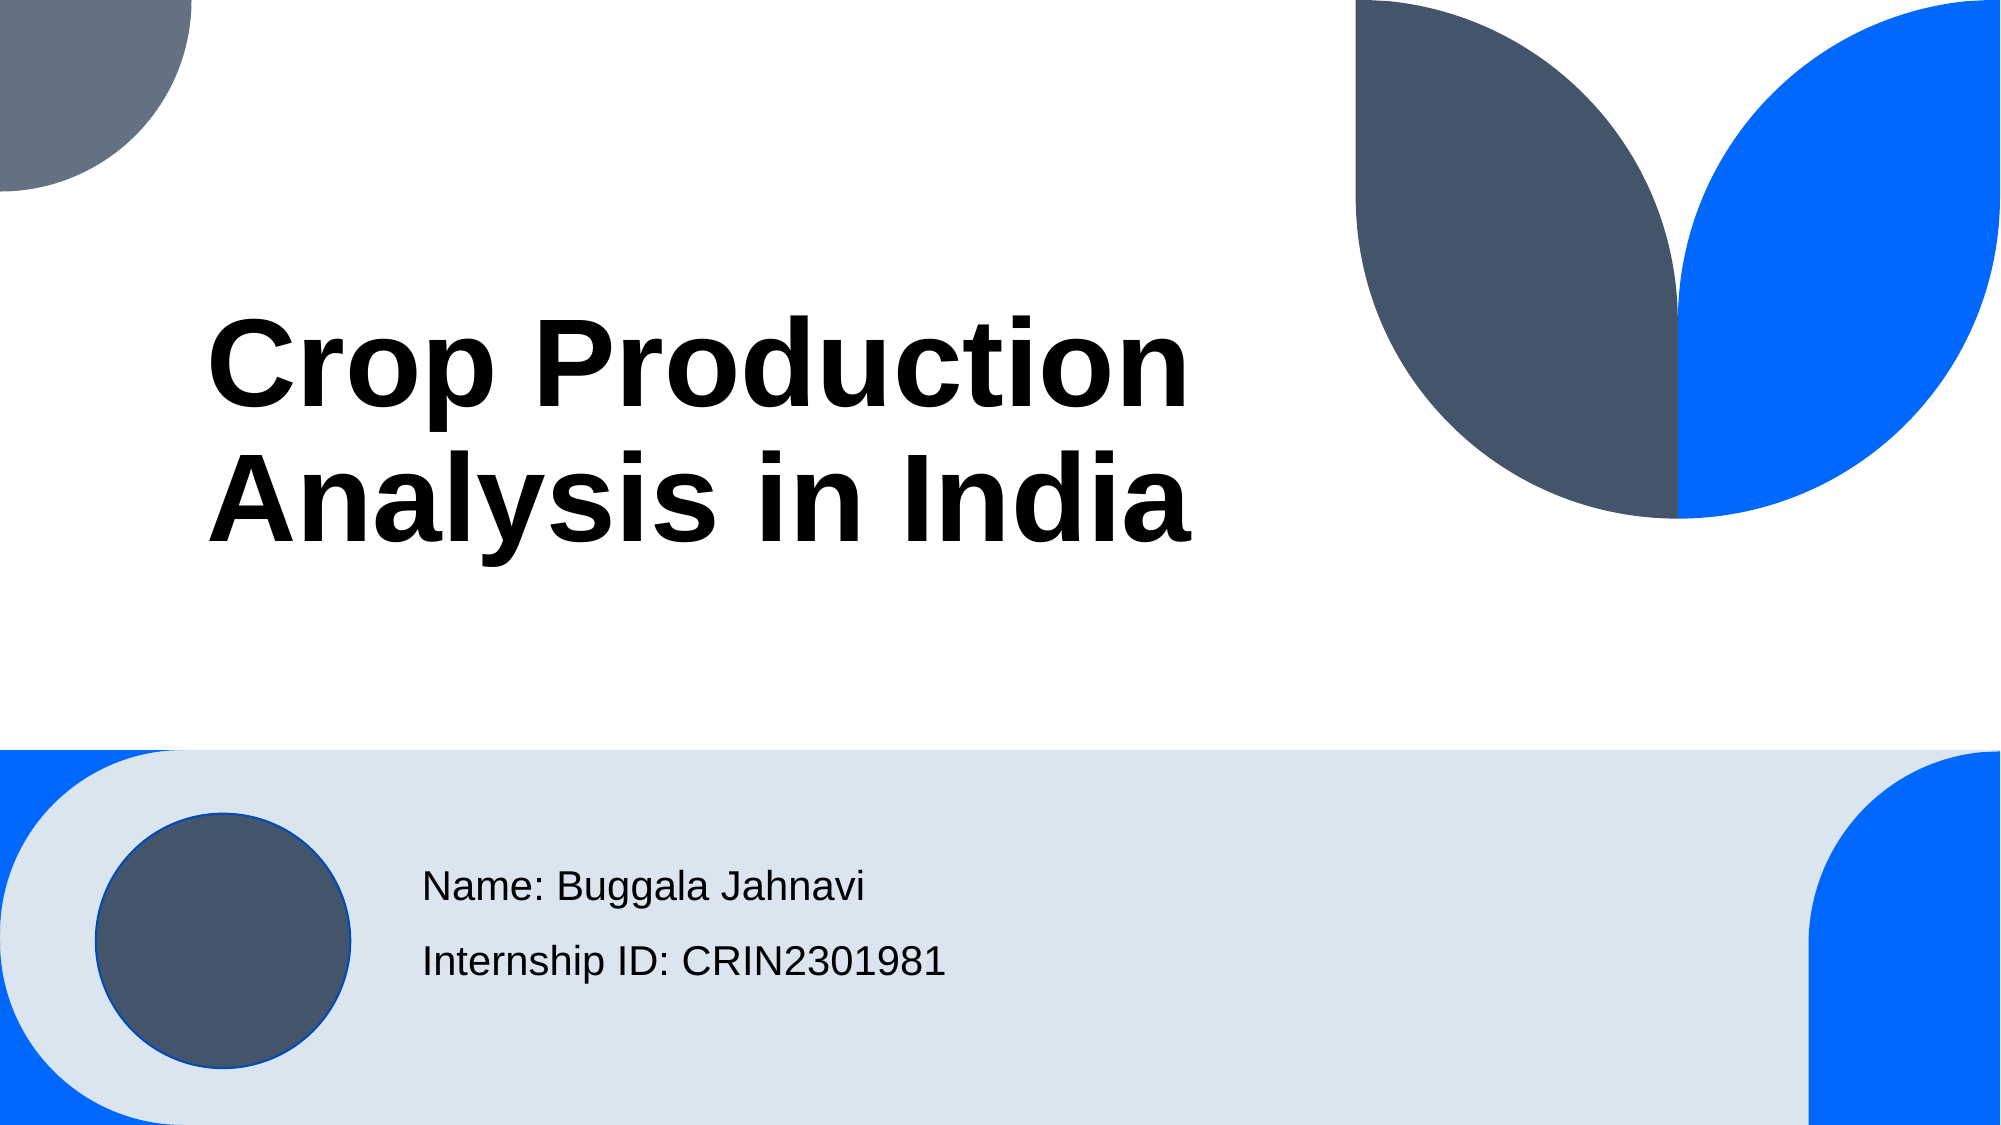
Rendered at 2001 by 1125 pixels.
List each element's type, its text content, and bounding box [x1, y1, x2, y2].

title Crop Production Analysis in India [191, 184, 1486, 576]
text_box Name: Buggala Jahnavi Internship ID: CRIN2301981 [406, 826, 1485, 1125]
